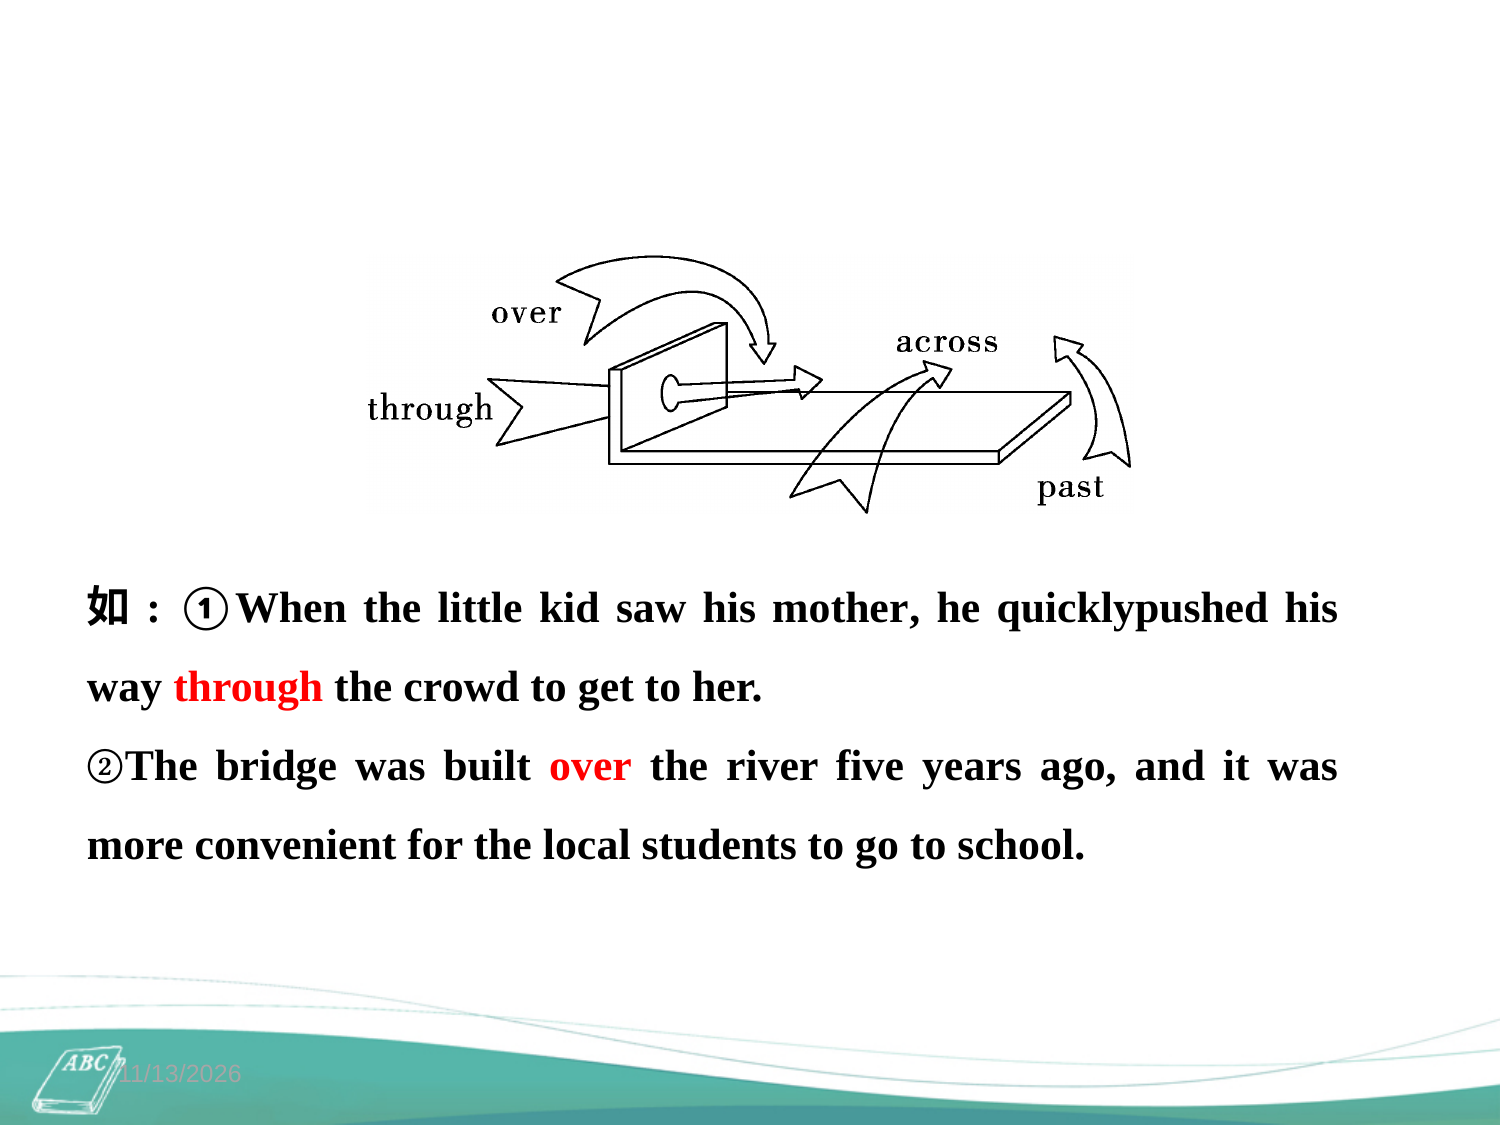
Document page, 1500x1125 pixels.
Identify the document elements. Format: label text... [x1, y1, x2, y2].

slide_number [103, 1042, 441, 1103]
text_box 如: ①When the little kid saw his mother, he quicklypushed his way through the crowd to get to her. ②The bridge was built over the river five years ago, and it was more convenient for the local students to go to school. [72, 545, 1354, 876]
picture [0, 0, 1500, 1125]
